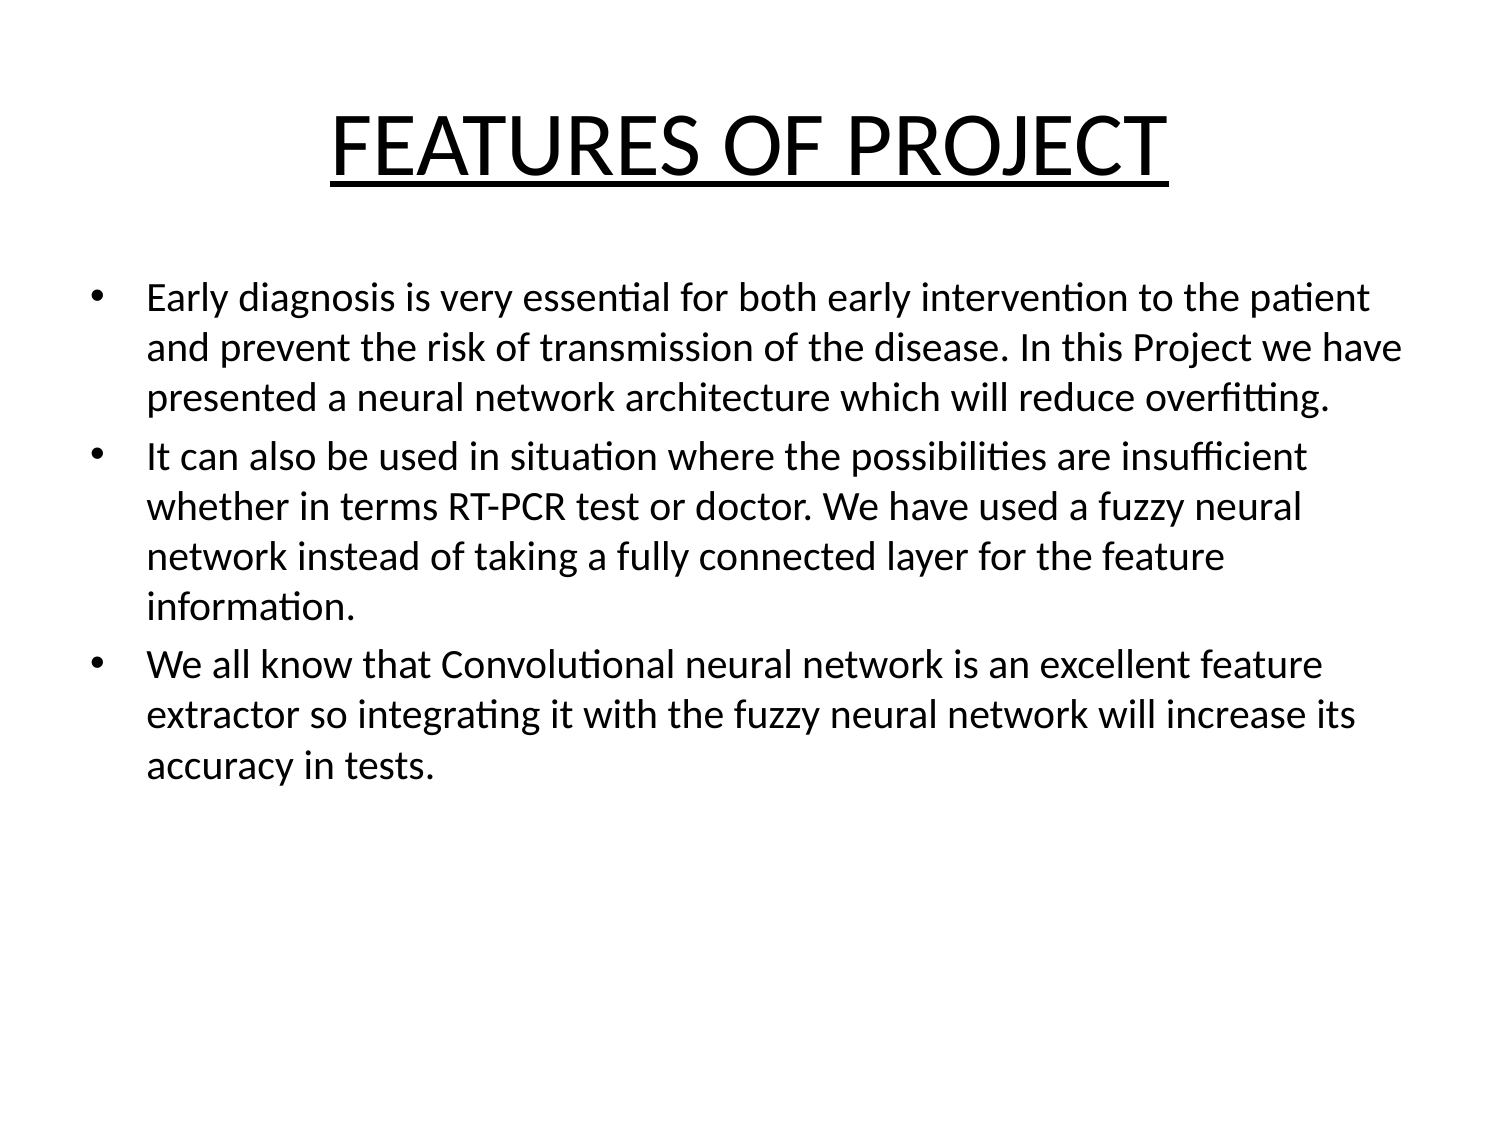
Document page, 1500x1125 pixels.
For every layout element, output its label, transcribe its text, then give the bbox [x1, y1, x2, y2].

title FEATURES OF PROJECT [75, 45, 1425, 233]
list Early diagnosis is very essential for both early intervention to the patient and prevent the risk of transmission of the disease. In this Project we have presented a neural network architecture which will reduce overfitting. It can also be used in situation where the possibilities are insufficient whether in terms RT-PCR test or doctor. We have used a fuzzy neural network instead of taking a fully connected layer for the feature information. We all know that Convolutional neural network is an excellent feature extractor so integrating it with the fuzzy neural network will increase its accuracy in tests. [75, 262, 1425, 1005]
